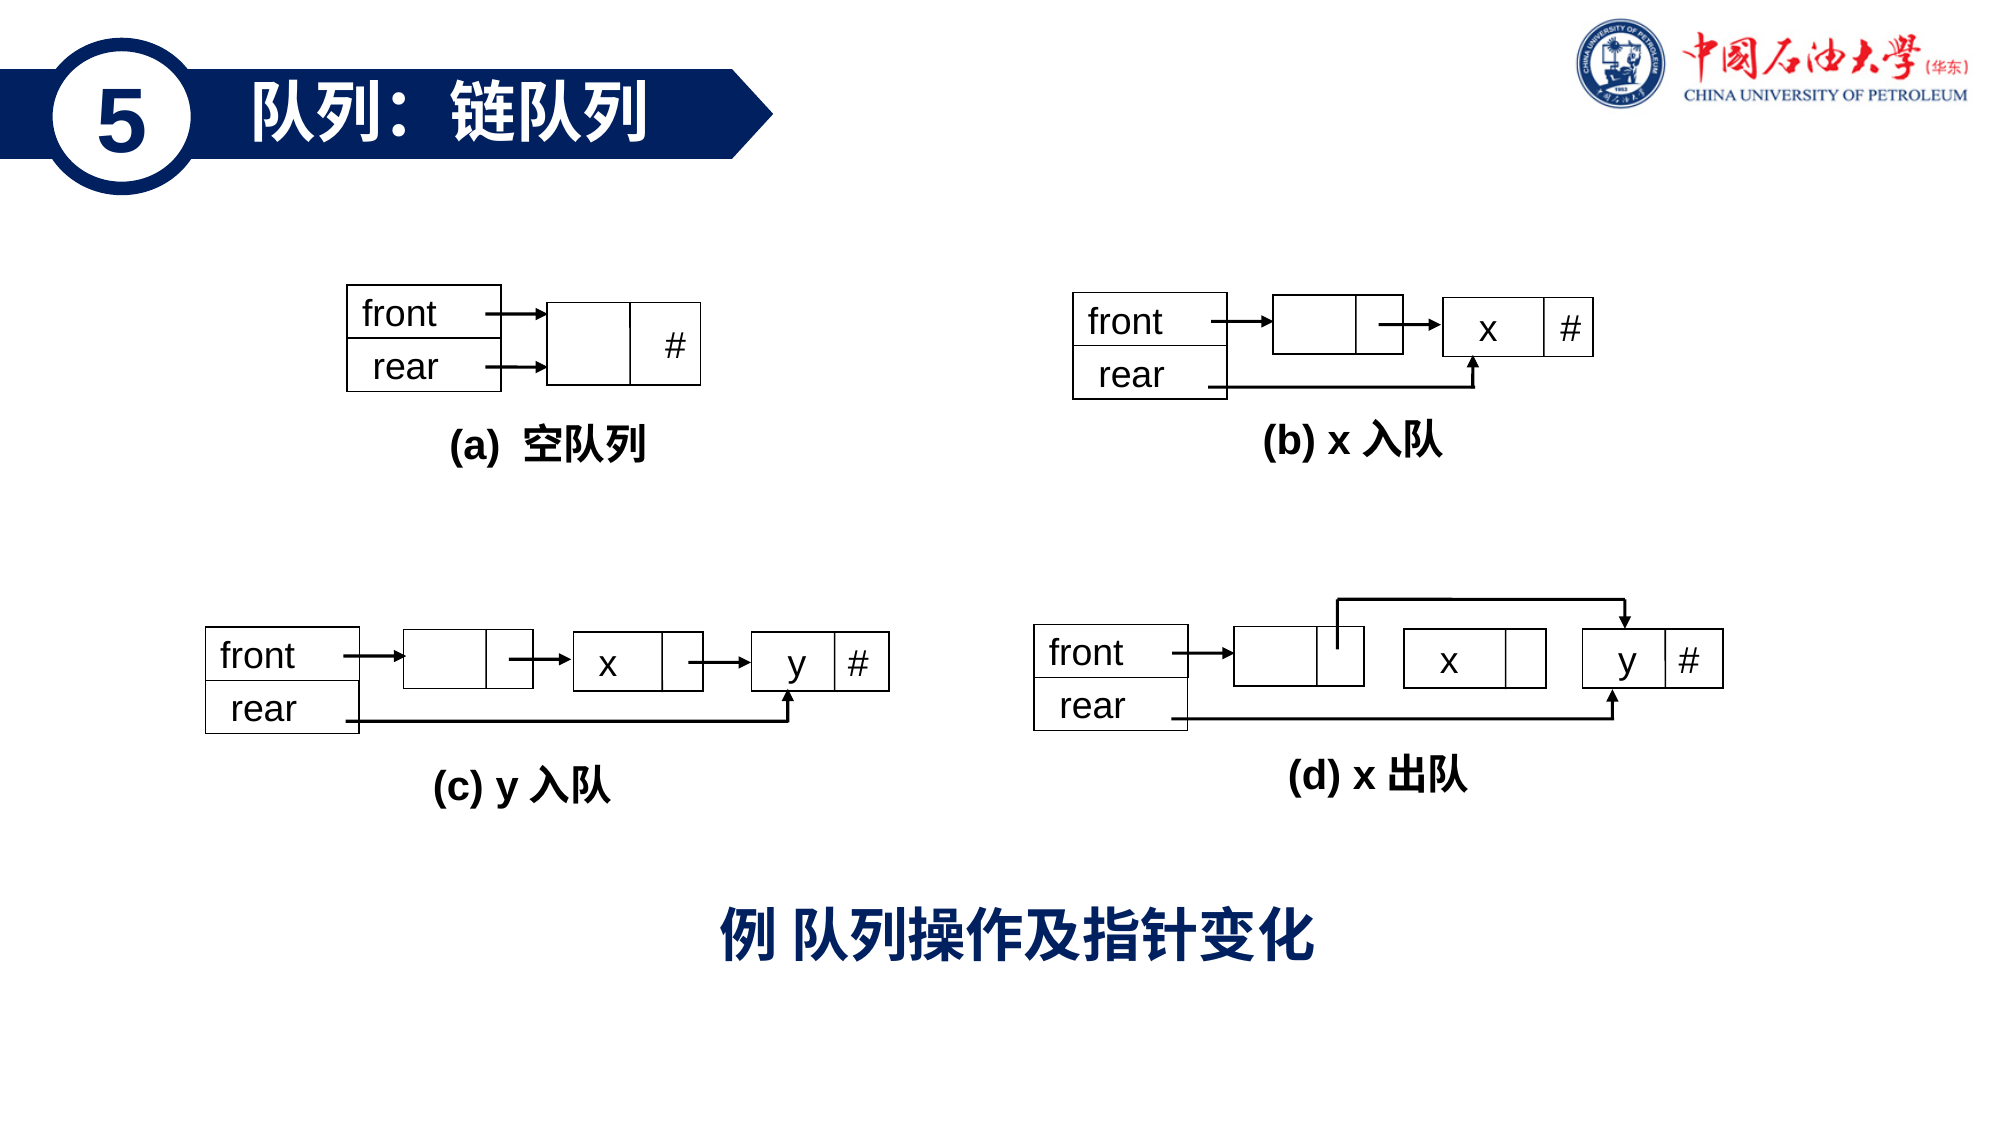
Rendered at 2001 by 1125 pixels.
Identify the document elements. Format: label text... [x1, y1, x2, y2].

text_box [0, 44, 774, 189]
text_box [205, 285, 1723, 816]
picture [1554, 3, 2000, 127]
text_box 例 队列操作及指针变化 [704, 890, 1331, 976]
